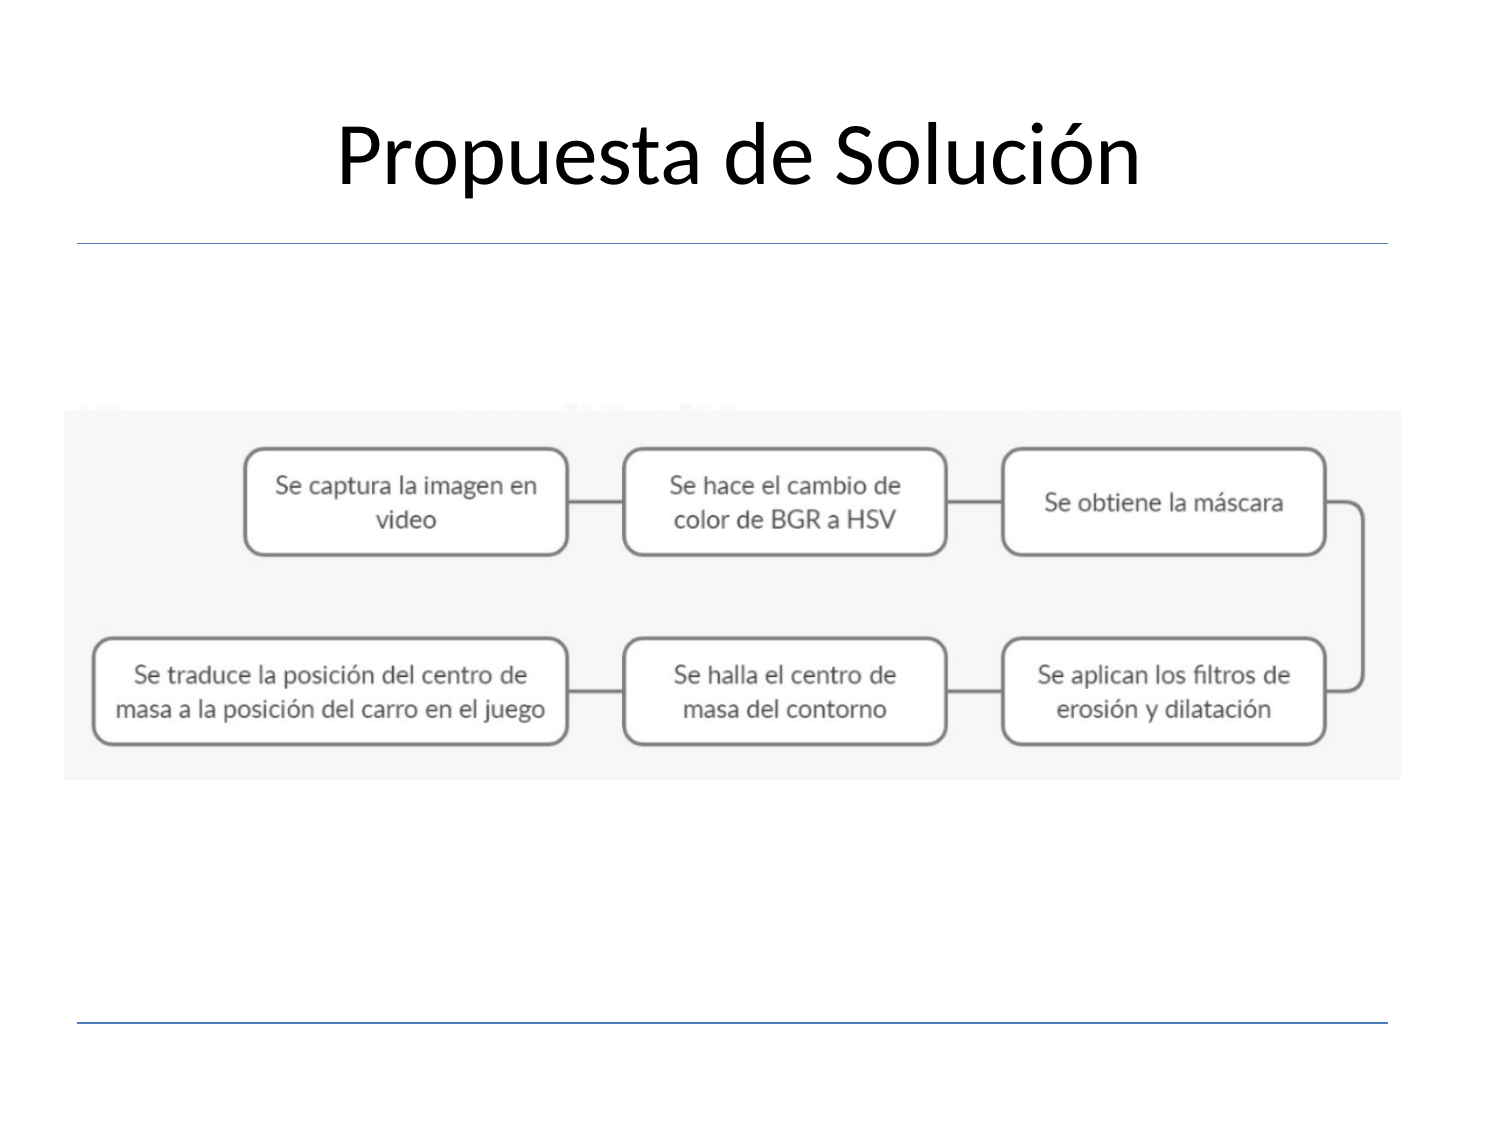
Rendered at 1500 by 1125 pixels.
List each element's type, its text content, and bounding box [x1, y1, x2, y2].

picture [64, 403, 1402, 780]
text_box Propuesta de Solución [64, 54, 1415, 243]
